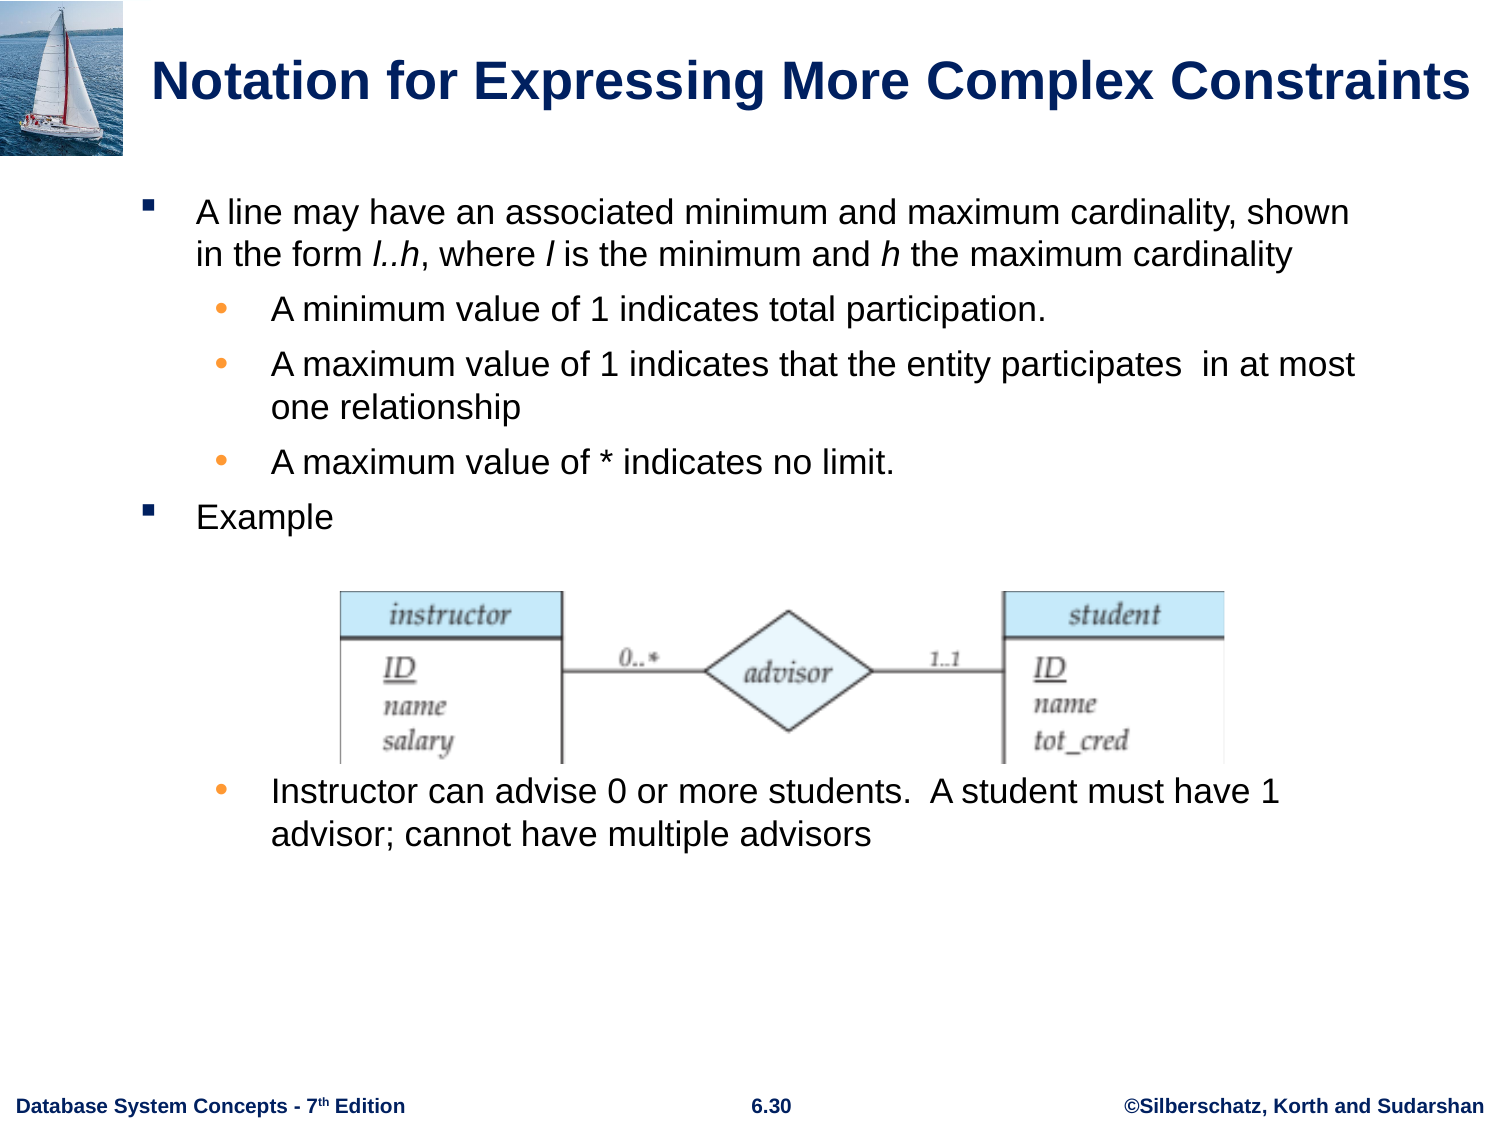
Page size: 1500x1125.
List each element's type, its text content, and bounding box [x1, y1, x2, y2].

title Notation for Expressing More Complex Constraints [121, 5, 1500, 119]
text_box A line may have an associated minimum and maximum cardinality, shown in the form l..h, where l is the minimum and h the maximum cardinality A minimum value of 1 indicates total participation. A maximum value of 1 indicates that the entity participates in at most one relationship A maximum value of * indicates no limit. Example Instructor can advise 0 or more students. A student must have 1 advisor; cannot have multiple advisors [124, 181, 1377, 914]
picture [0, 1, 123, 156]
picture [339, 590, 1225, 765]
